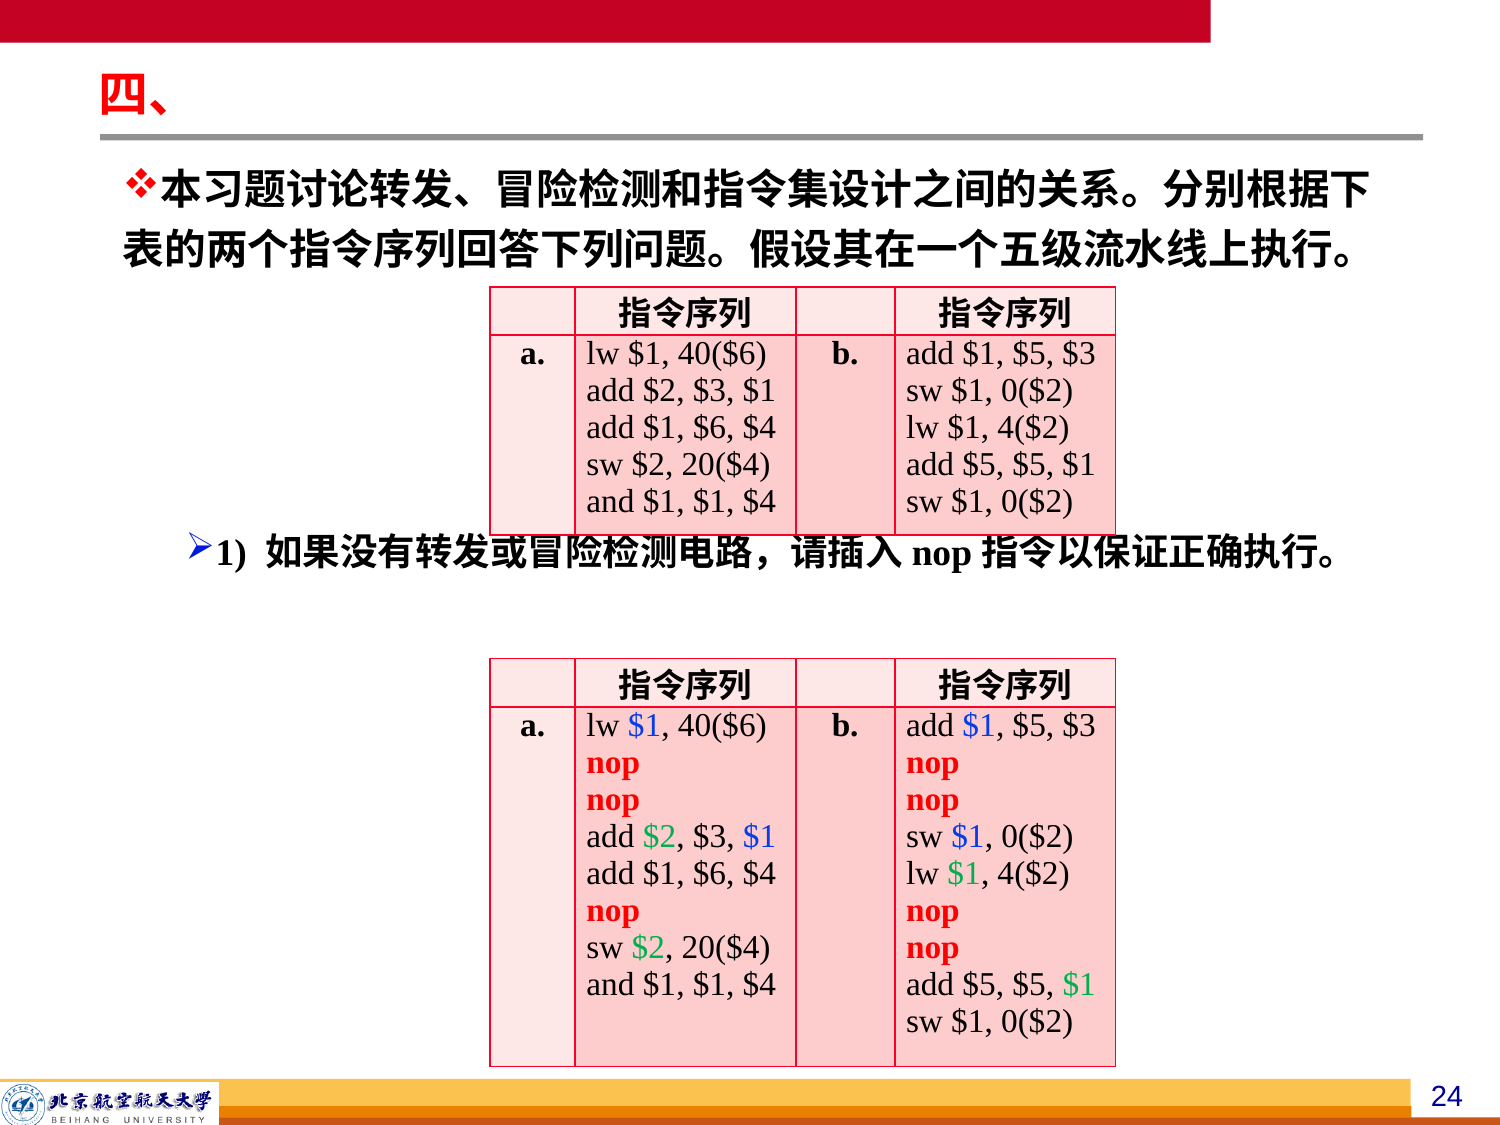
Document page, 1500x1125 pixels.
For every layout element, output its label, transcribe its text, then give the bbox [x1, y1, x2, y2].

table_header 指令序列 [896, 659, 1115, 706]
table_cell add $1, $5, $3 nop nop sw $1, 0($2) lw $1, 4($2) nop nop add $5, $5, $1 sw $1, 0($2) [896, 708, 1115, 1066]
table_header [797, 288, 894, 334]
table_cell b. [797, 336, 894, 534]
text_box 四、 [88, 66, 951, 127]
table_cell lw $1, 40($6) nop nop add $2, $3, $1 add $1, $6, $4 nop sw $2, 20($4) and $1, $1, $4 [576, 708, 795, 1066]
table_header 指令序列 [576, 659, 795, 706]
table_header 指令序列 [896, 288, 1115, 334]
table_header [797, 659, 894, 706]
table_cell a. [491, 336, 574, 534]
table_header 指令序列 [576, 288, 795, 334]
table_cell b. [797, 708, 894, 1066]
table_header [491, 288, 574, 334]
picture [0, 1082, 219, 1125]
list 本习题讨论转发、冒险检测和指令集设计之间的关系。分别根据下表的两个指令序列回答下列问题。假设其在一个五级流水线上执行。 1) 如果没有转发或冒险检测电路，请插入nop指令以保证正确执行。 [112, 148, 1400, 590]
table_header [491, 659, 574, 706]
table_cell a. [491, 708, 574, 1066]
table_cell add $1, $5, $3 sw $1, 0($2) lw $1, 4($2) add $5, $5, $1 sw $1, 0($2) [896, 336, 1115, 534]
table_cell lw $1, 40($6) add $2, $3, $1 add $1, $6, $4 sw $2, 20($4) and $1, $1, $4 [576, 336, 795, 534]
